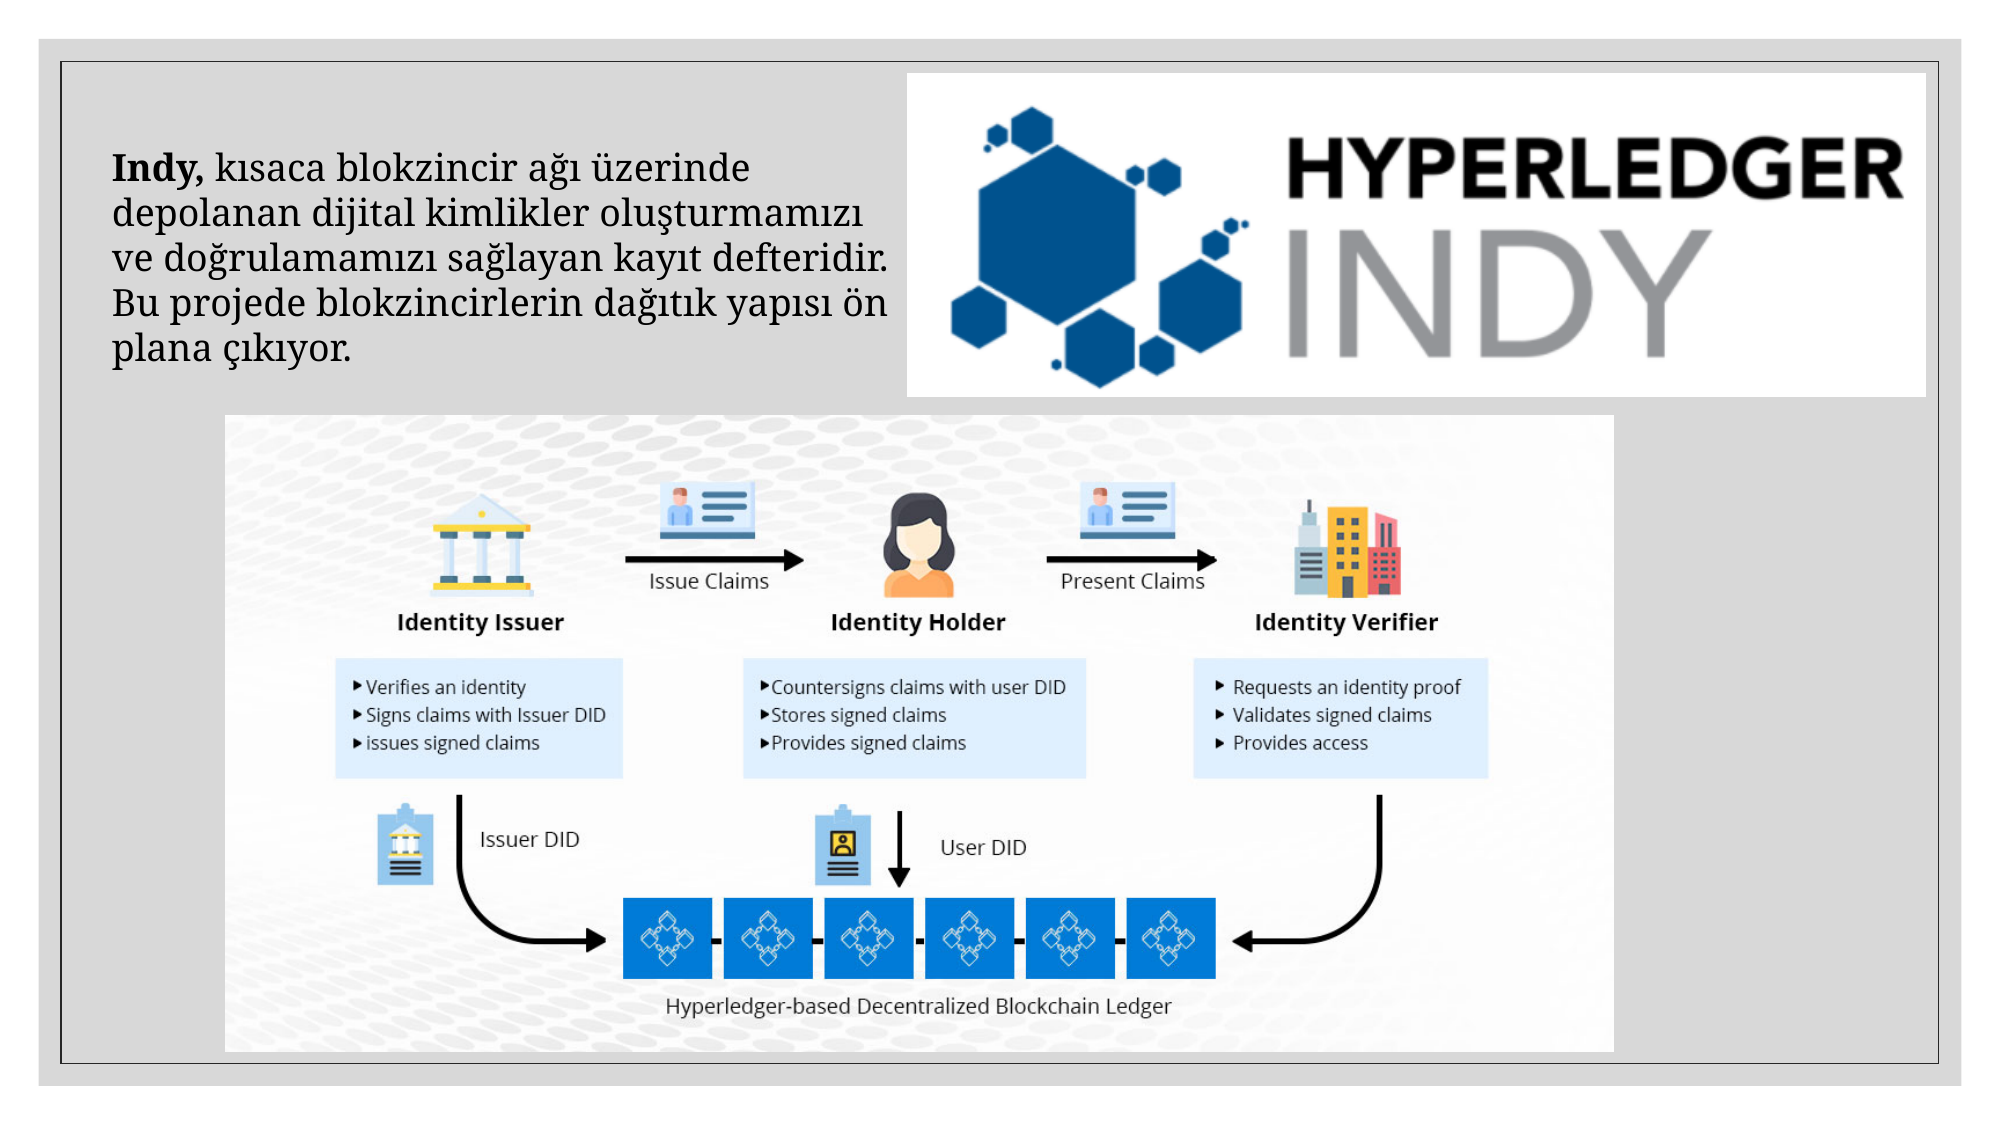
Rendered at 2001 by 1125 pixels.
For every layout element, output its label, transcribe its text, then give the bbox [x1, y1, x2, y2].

picture [225, 415, 1614, 1052]
text_box Indy, kısaca blokzincir ağı üzerinde depolanan dijital kimlikler oluşturmamızı ve doğrulamamızı sağlayan kayıt defteridir. Bu projede blokzincirlerin dağıtık yapısı ön plana çıkıyor. [97, 136, 901, 377]
picture [907, 73, 1926, 397]
